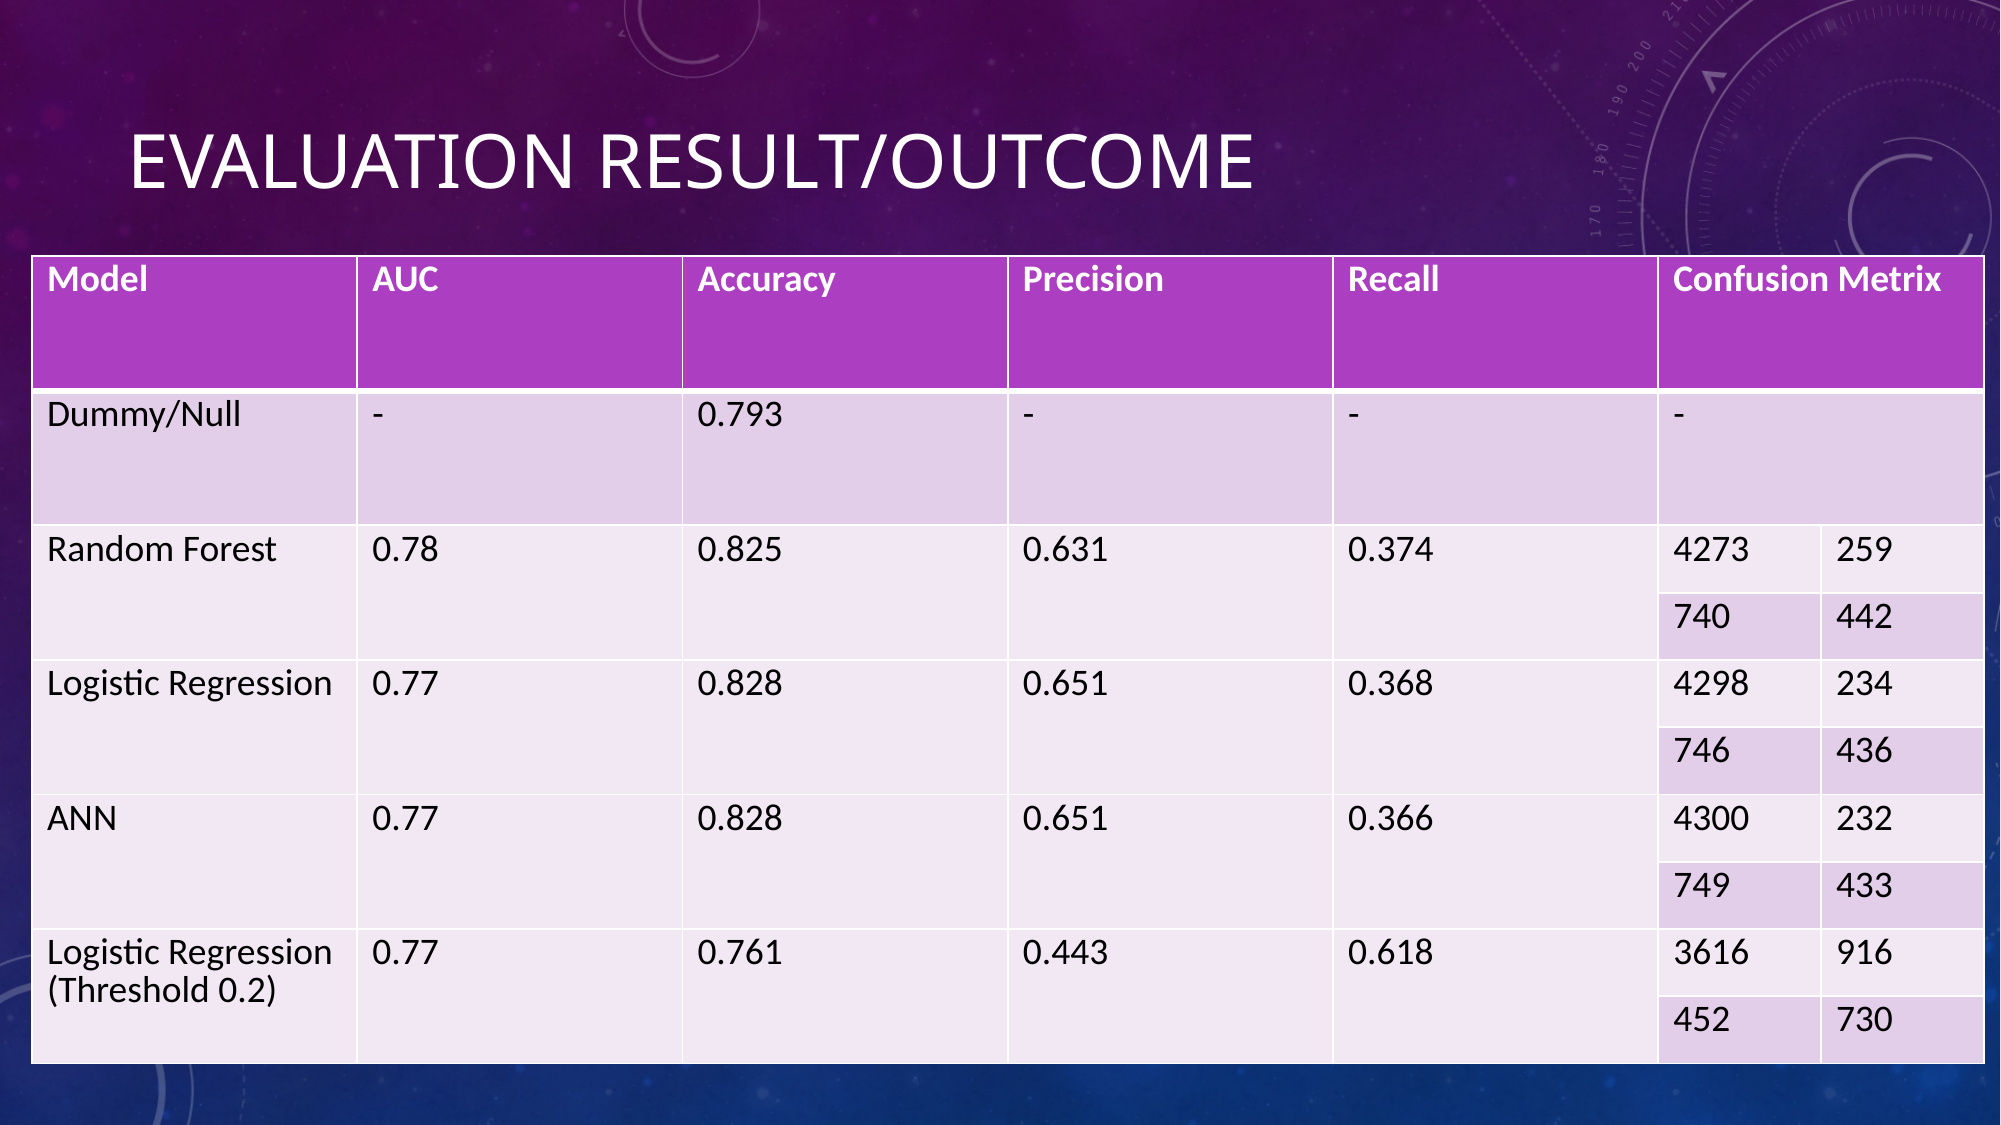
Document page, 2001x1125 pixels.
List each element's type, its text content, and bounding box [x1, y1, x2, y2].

table_cell Logistic Regression (Threshold 0.2) [33, 930, 356, 1063]
table_cell 0.368 [1334, 661, 1657, 794]
table_cell - [1009, 394, 1332, 524]
table_cell 3616 [1659, 930, 1820, 995]
table_header Recall [1334, 257, 1657, 388]
table_cell Random Forest [33, 526, 356, 659]
table_cell 0.828 [683, 795, 1007, 928]
table_header AUC [358, 257, 682, 388]
title Evaluation result/outcome [112, 96, 1775, 221]
table_cell 433 [1822, 863, 1983, 928]
table_cell 0.618 [1334, 930, 1657, 1063]
table_cell 0.77 [358, 661, 682, 794]
table_cell 730 [1822, 997, 1983, 1063]
table_cell 0.651 [1009, 661, 1332, 794]
table_cell 0.825 [683, 526, 1007, 659]
table_cell 234 [1822, 661, 1983, 726]
table_cell 0.828 [683, 661, 1007, 794]
table_cell 0.78 [358, 526, 682, 659]
table_cell 0.77 [358, 930, 682, 1063]
table_cell 259 [1822, 526, 1983, 592]
table_header Precision [1009, 257, 1332, 388]
table_cell 232 [1822, 795, 1983, 861]
table_cell - [358, 394, 682, 524]
table_header Confusion Metrix [1659, 257, 1983, 388]
table_cell - [1659, 394, 1983, 524]
table_cell ANN [33, 795, 356, 928]
table_cell 0.374 [1334, 526, 1657, 659]
table_cell 0.761 [683, 930, 1007, 1063]
table_cell 4298 [1659, 661, 1820, 726]
table_cell 0.651 [1009, 795, 1332, 928]
table_cell - [1334, 394, 1657, 524]
table_cell Logistic Regression [33, 661, 356, 794]
table_cell 0.366 [1334, 795, 1657, 928]
table_header Accuracy [683, 257, 1007, 388]
table_cell 746 [1659, 728, 1820, 794]
table_cell 436 [1822, 728, 1983, 794]
table_cell 4273 [1659, 526, 1820, 592]
table_cell 749 [1659, 863, 1820, 928]
table_header Model [33, 257, 356, 388]
table_cell 4300 [1659, 795, 1820, 861]
table_cell 0.793 [683, 394, 1007, 524]
table_cell 442 [1822, 594, 1983, 659]
table_cell Dummy/Null [33, 394, 356, 524]
table_cell 0.631 [1009, 526, 1332, 659]
table_cell 452 [1659, 997, 1820, 1063]
picture [0, 0, 2001, 1125]
table_cell 916 [1822, 930, 1983, 995]
table_cell 740 [1659, 594, 1820, 659]
table_cell 0.77 [358, 795, 682, 928]
table_cell 0.443 [1009, 930, 1332, 1063]
